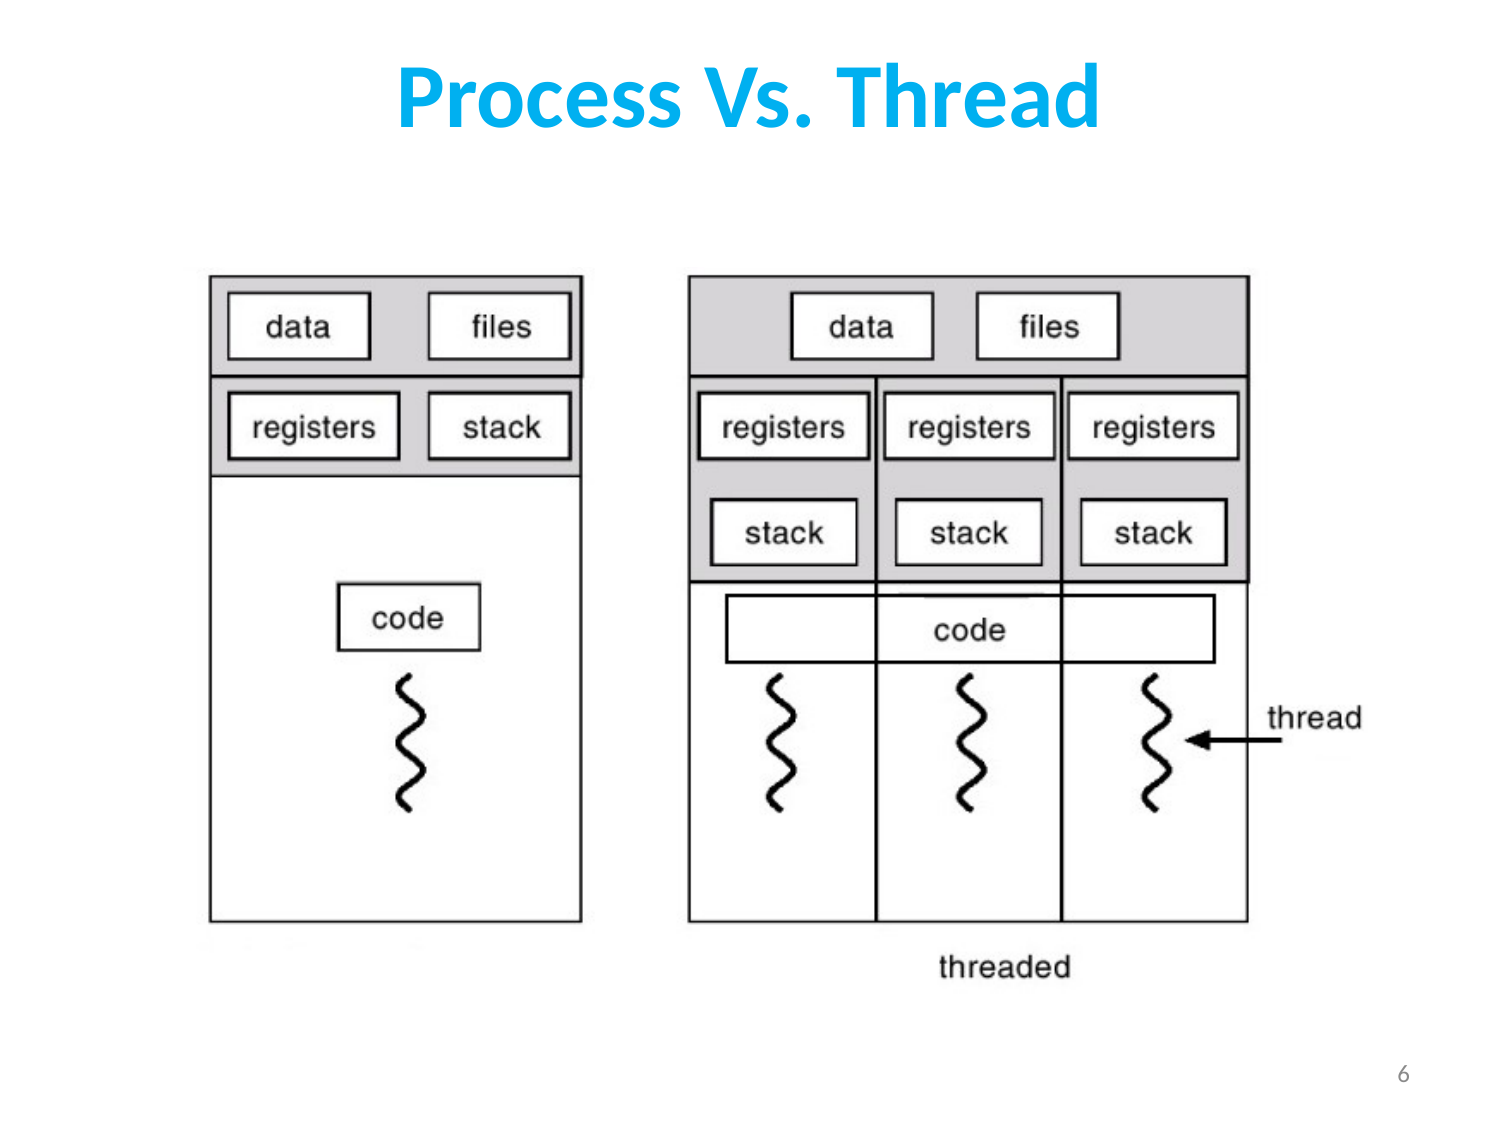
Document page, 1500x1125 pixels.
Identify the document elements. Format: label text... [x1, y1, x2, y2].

title Process Vs. Thread [74, 44, 1426, 138]
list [182, 266, 1377, 1000]
slide_number 6 [1074, 1042, 1425, 1103]
